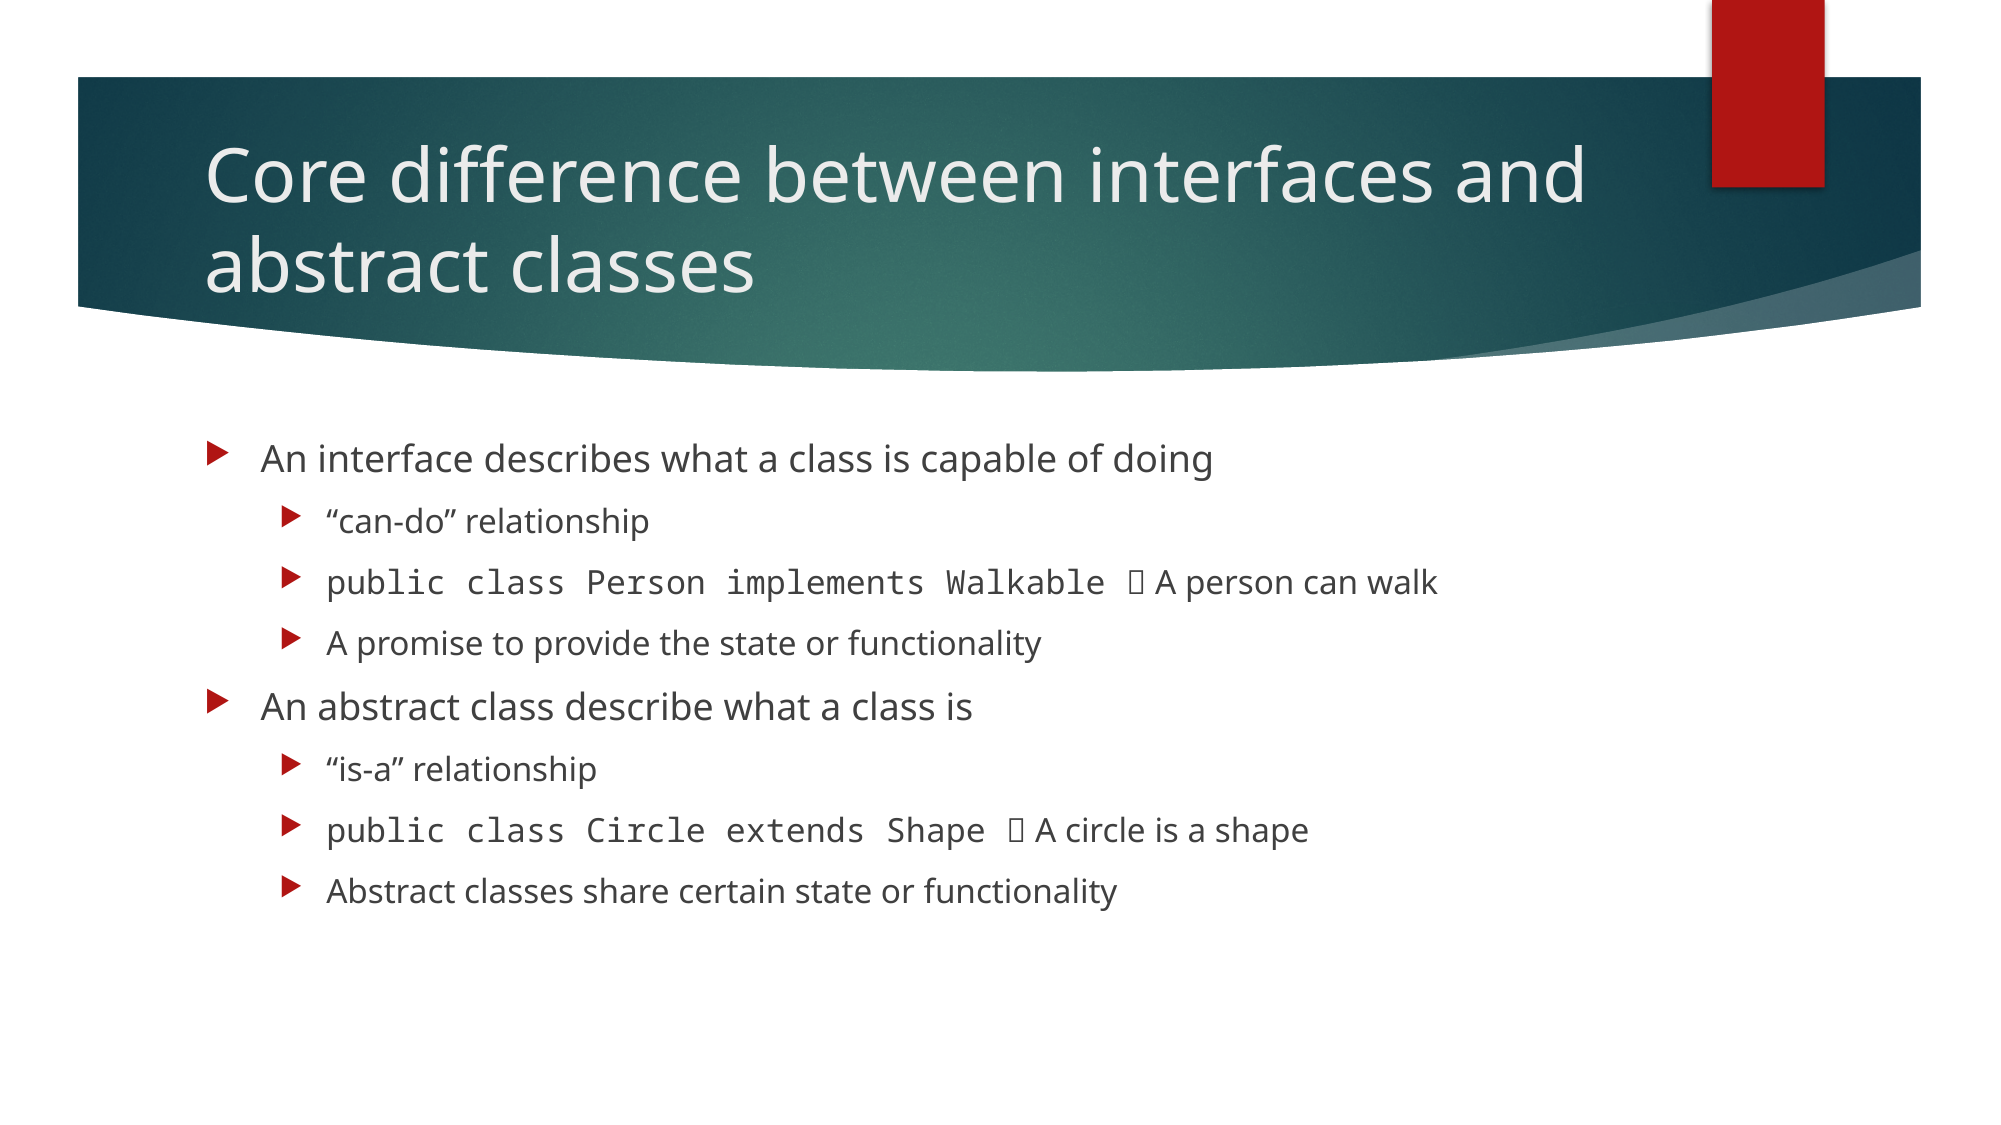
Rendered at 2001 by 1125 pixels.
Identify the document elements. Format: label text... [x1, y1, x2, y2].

list An interface describes what a class is capable of doing “can-do” relationship public class Person implements Walkable  A person can walk A promise to provide the state or functionality An abstract class describe what a class is “is-a” relationship public class Circle extends Shape  A circle is a shape Abstract classes share certain state or functionality [189, 427, 1638, 988]
title Core difference between interfaces and abstract classes [189, 159, 1638, 276]
